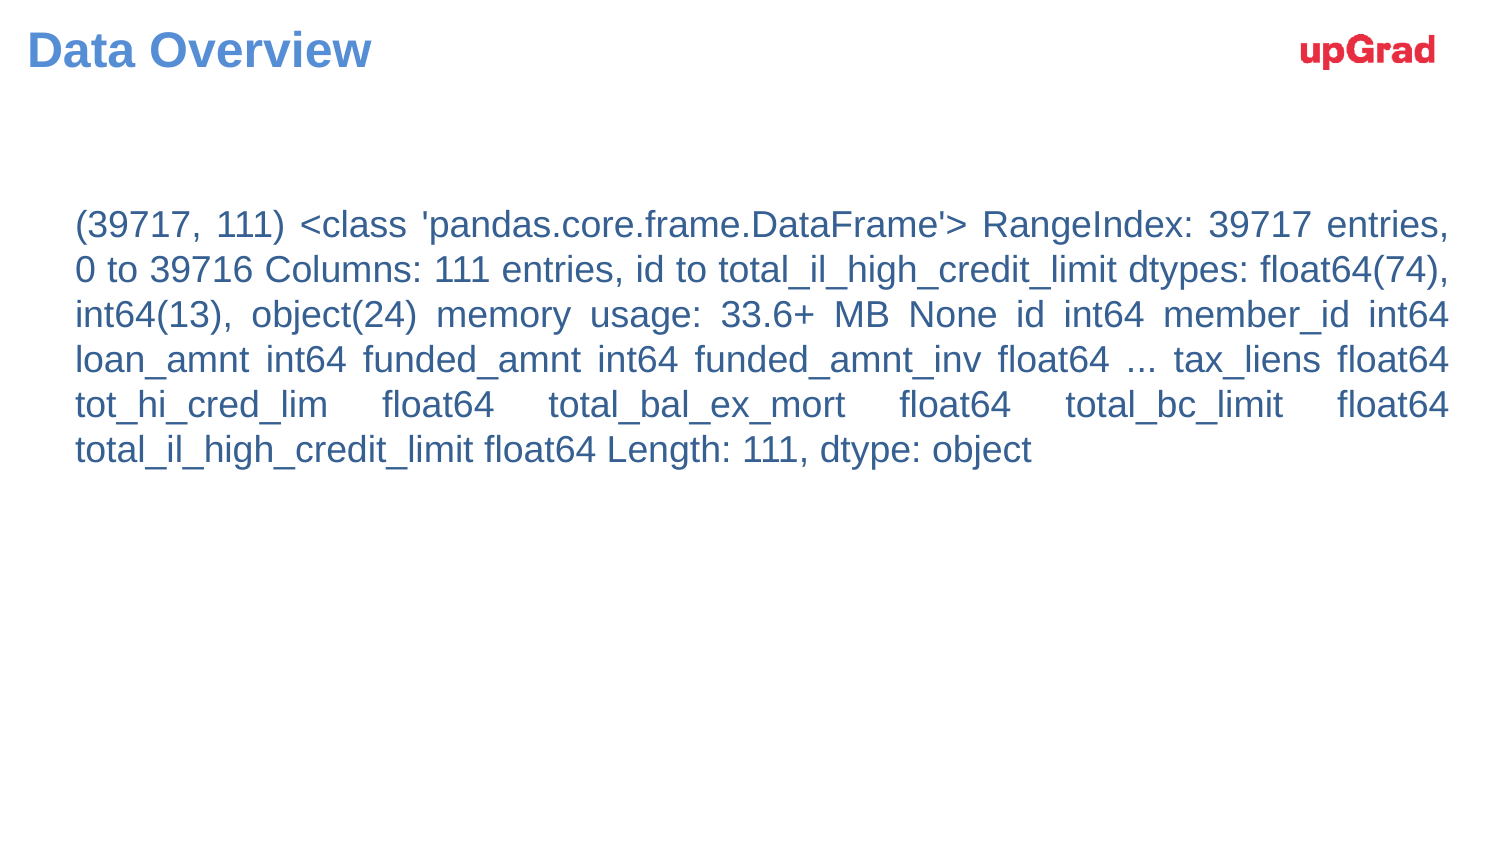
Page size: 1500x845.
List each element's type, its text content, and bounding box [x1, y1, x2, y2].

text_box (39717, 111) <class 'pandas.core.frame.DataFrame'> RangeIndex: 39717 entries, 0 to 39716 Columns: 111 entries, id to total_il_high_credit_limit dtypes: float64(74), int64(13), object(24) memory usage: 33.6+ MB None id int64 member_id int64 loan_amnt int64 funded_amnt int64 funded_amnt_inv float64 ... tax_liens float64 tot_hi_cred_lim float64 total_bal_ex_mort float64 total_bc_limit float64 total_il_high_credit_limit float64 Length: 111, dtype: object [75, 197, 1450, 470]
title Data Overview [24, 15, 869, 159]
picture [1300, 34, 1435, 70]
